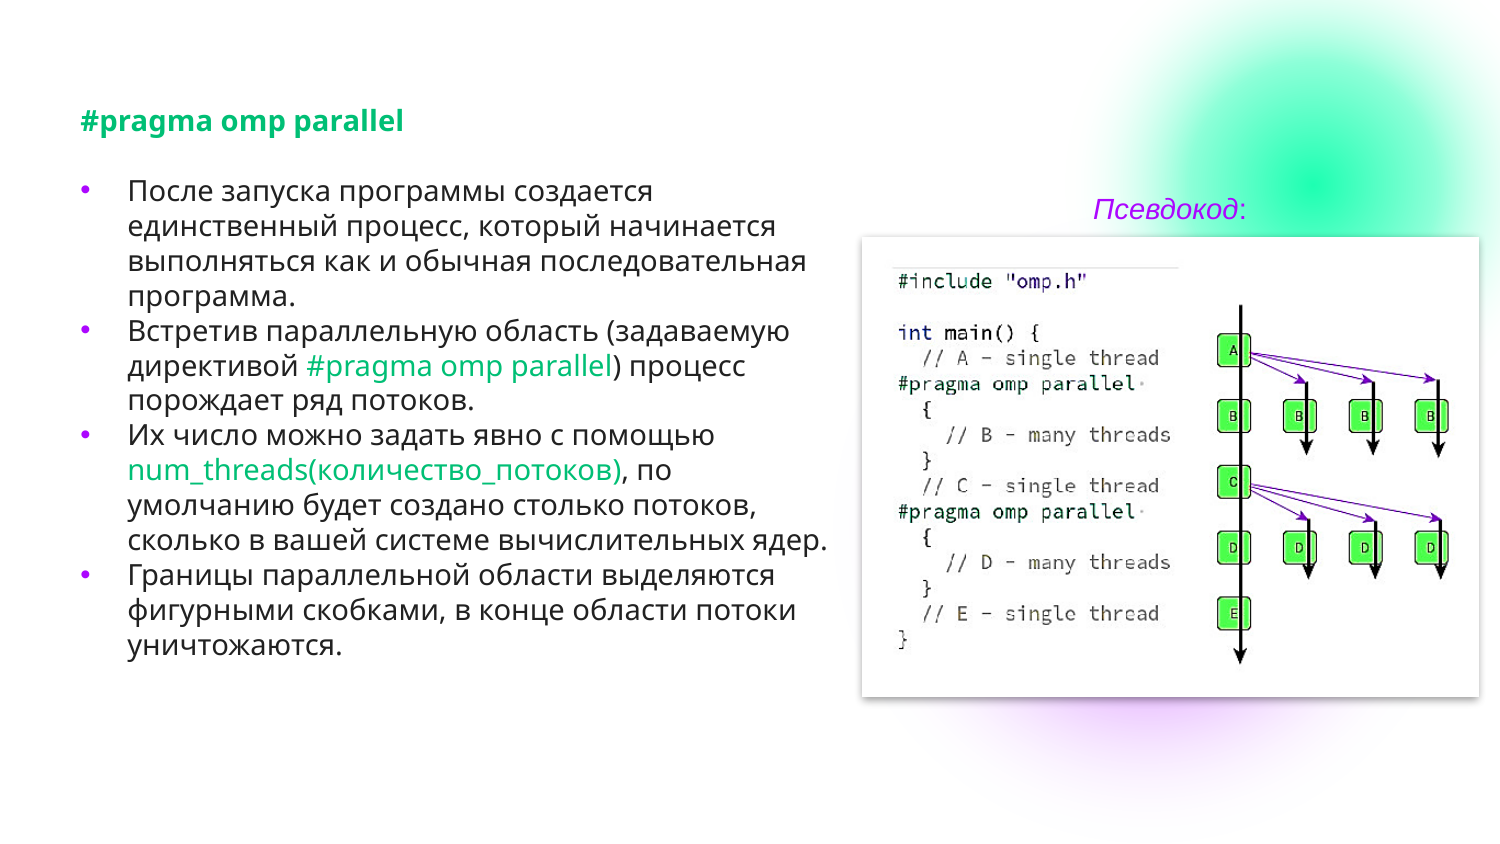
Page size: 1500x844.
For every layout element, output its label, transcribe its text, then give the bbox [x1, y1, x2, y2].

picture [876, 251, 1465, 683]
subtitle #pragma omp parallel После запуска программы создается единственный процесс, который начинается выполняться как и обычная последовательная программа. Встретив параллельную область (задаваемую директивой #pragma omp parallel) процесс порождает ряд потоков. Их число можно задать явно с помощью num_threads(количество_потоков), по умолчанию будет создано столько потоков, сколько в вашей системе вычислительных ядер. Границы параллельной области выделяются фигурными скобками, в конце области потоки уничтожаются. [50, 87, 859, 604]
text_box Псевдокод: [1078, 182, 1263, 233]
